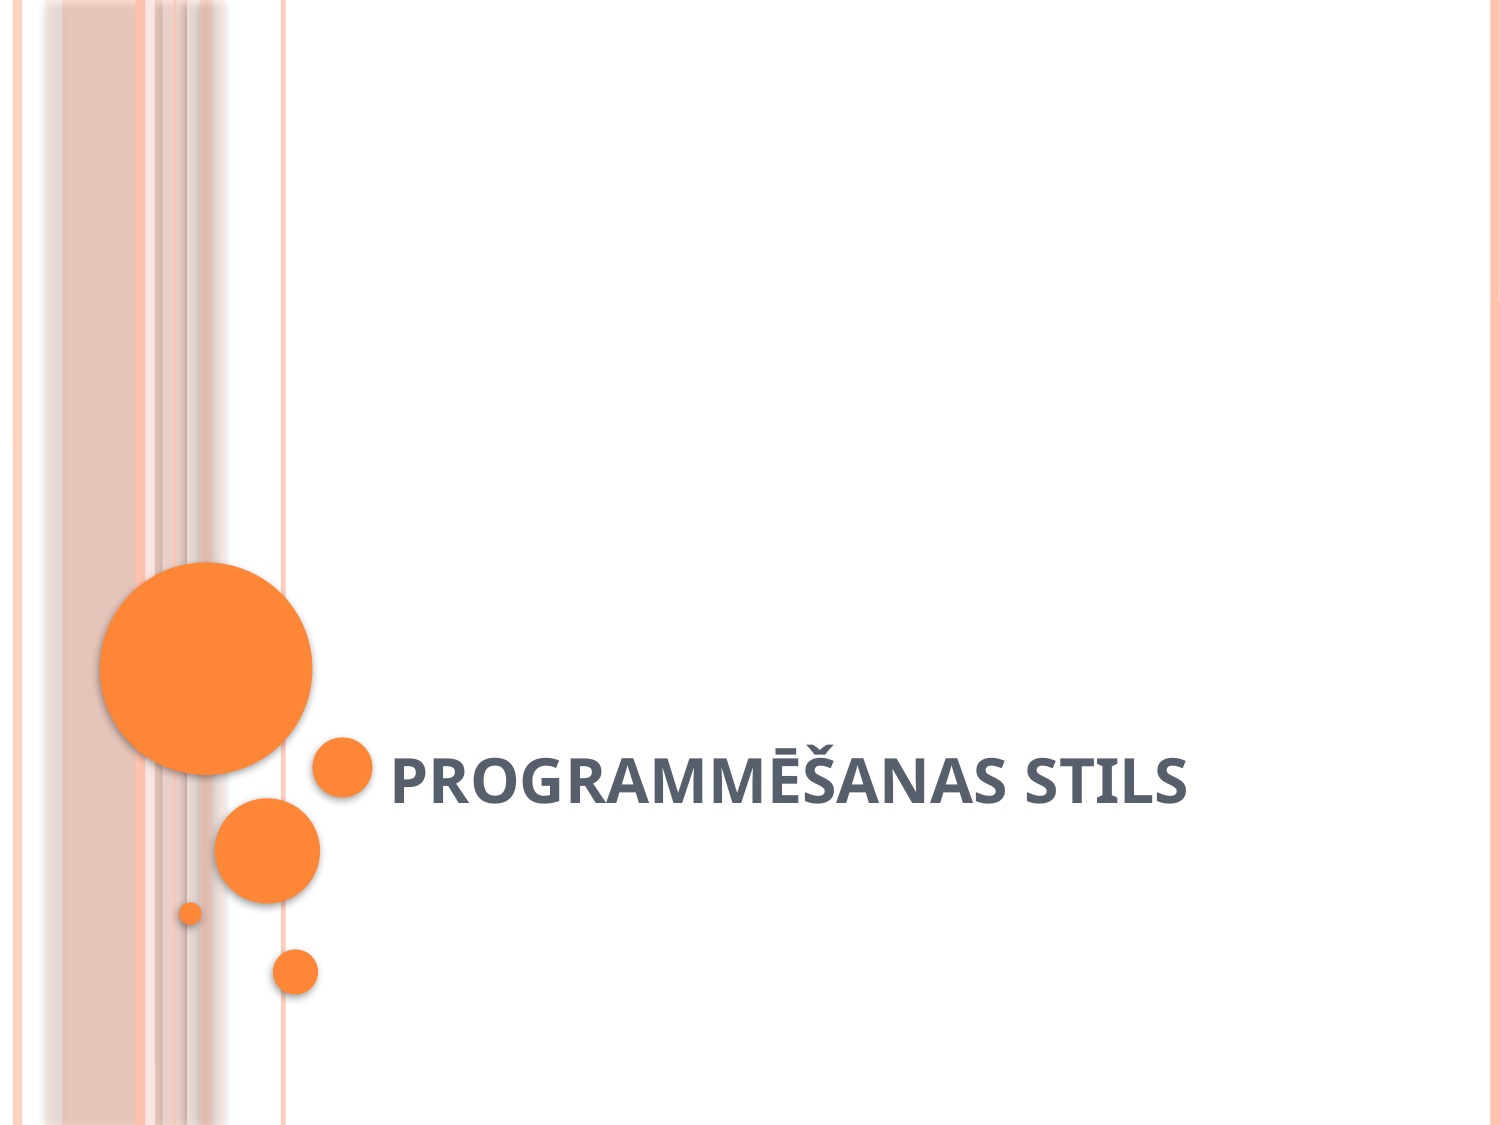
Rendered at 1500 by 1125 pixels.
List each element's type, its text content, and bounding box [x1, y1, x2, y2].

title Programmēšanas Stils [375, 512, 1388, 824]
